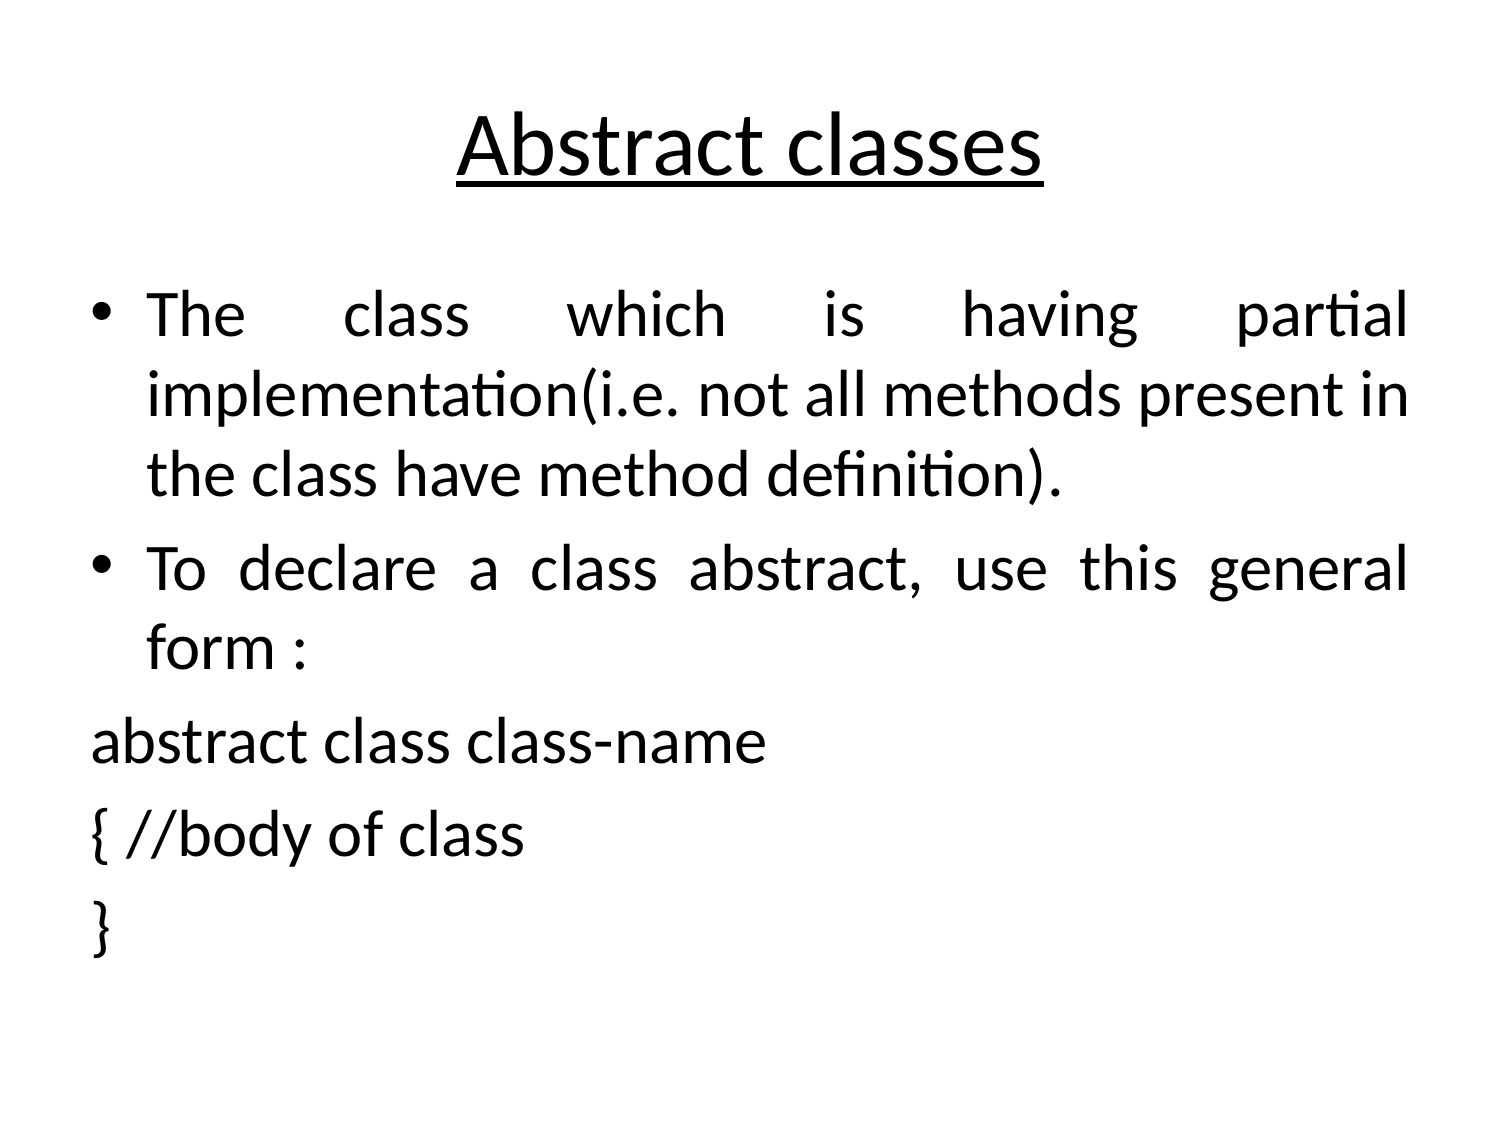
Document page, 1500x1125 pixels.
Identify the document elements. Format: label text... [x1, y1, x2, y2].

list The class which is having partial implementation(i.e. not all methods present in the class have method definition). To declare a class abstract, use this general form : abstract class class-name { //body of class } [75, 262, 1425, 1005]
title Abstract classes [75, 45, 1425, 233]
